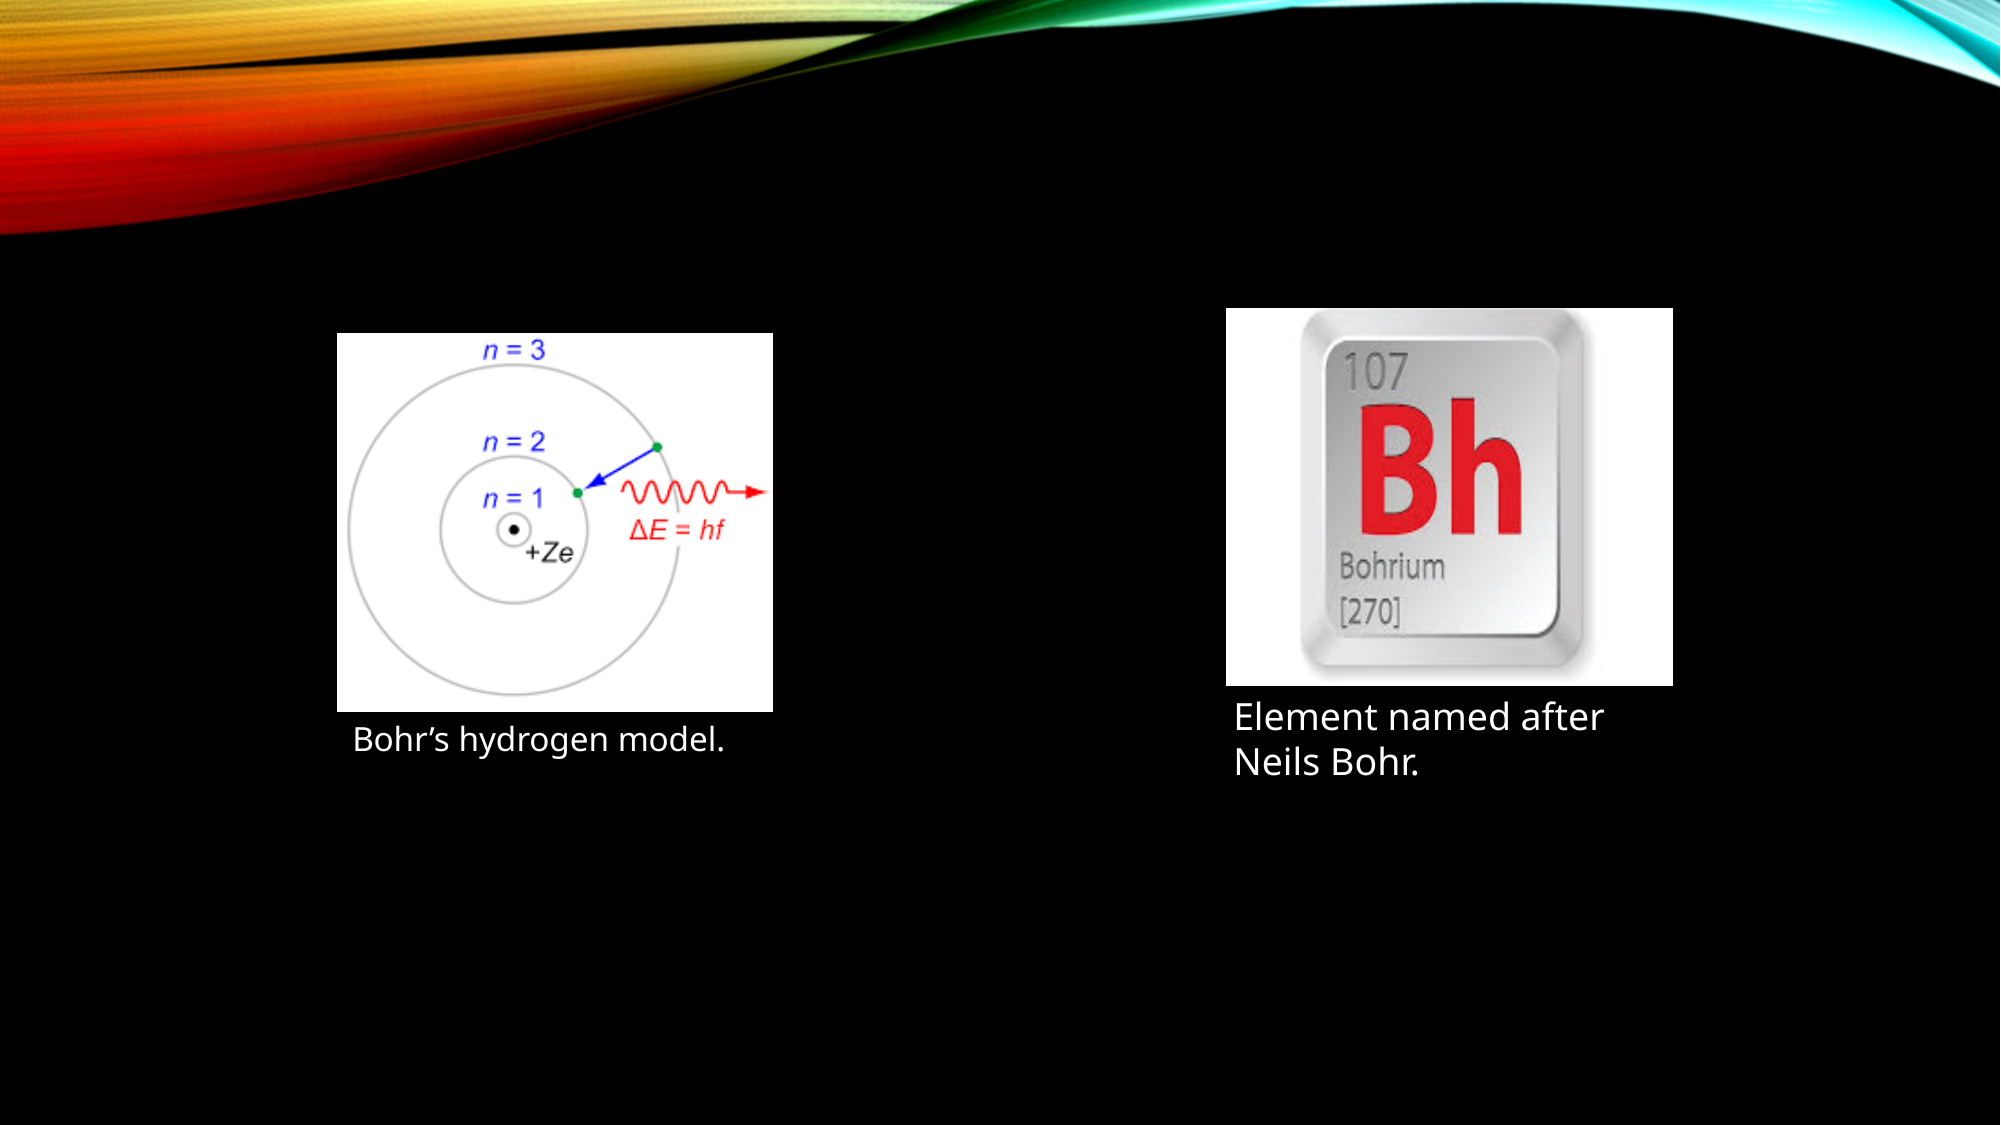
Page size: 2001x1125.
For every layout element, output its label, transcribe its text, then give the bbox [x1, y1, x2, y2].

picture [337, 333, 773, 712]
text_box Bohr’s hydrogen model. [337, 712, 773, 766]
picture [0, 0, 2000, 237]
text_box Element named after Neils Bohr. [1218, 685, 1673, 791]
picture [1226, 308, 1673, 687]
